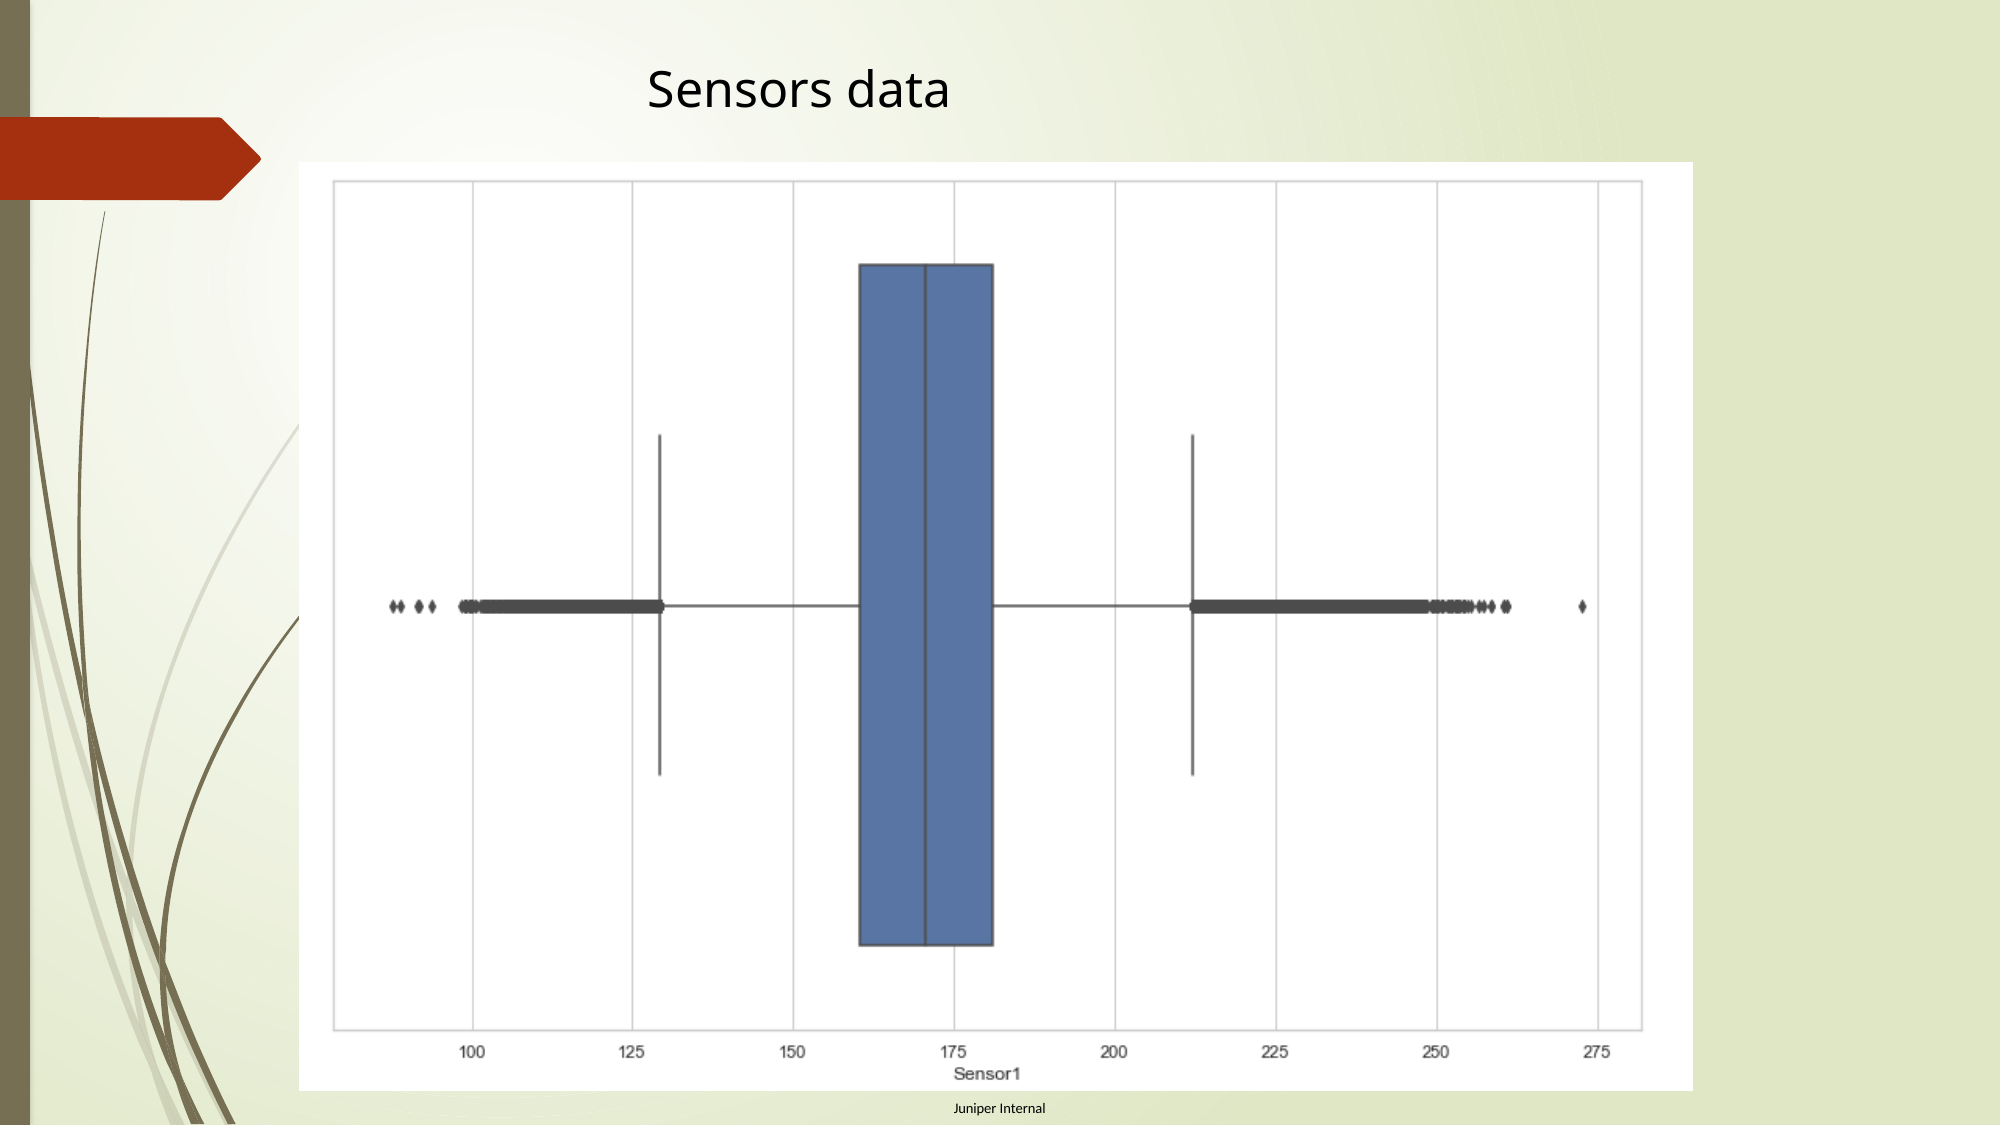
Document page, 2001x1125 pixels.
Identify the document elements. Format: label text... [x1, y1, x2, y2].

text_box Sensors data [633, 50, 1325, 126]
picture [298, 162, 1694, 1092]
